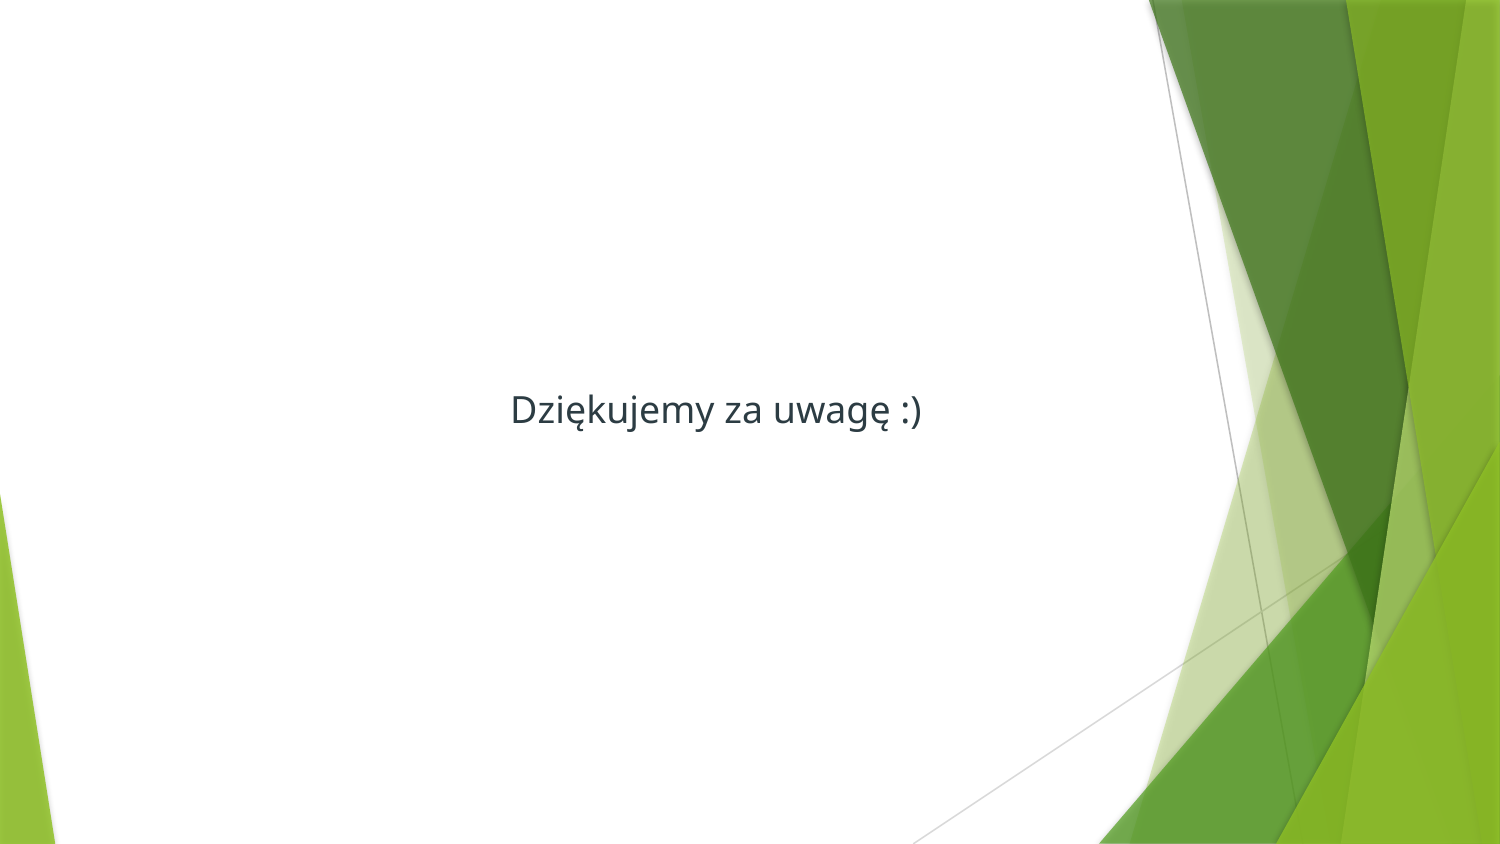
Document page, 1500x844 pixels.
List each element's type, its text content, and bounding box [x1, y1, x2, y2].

text_box Dziękujemy za uwagę :) [495, 370, 1469, 521]
